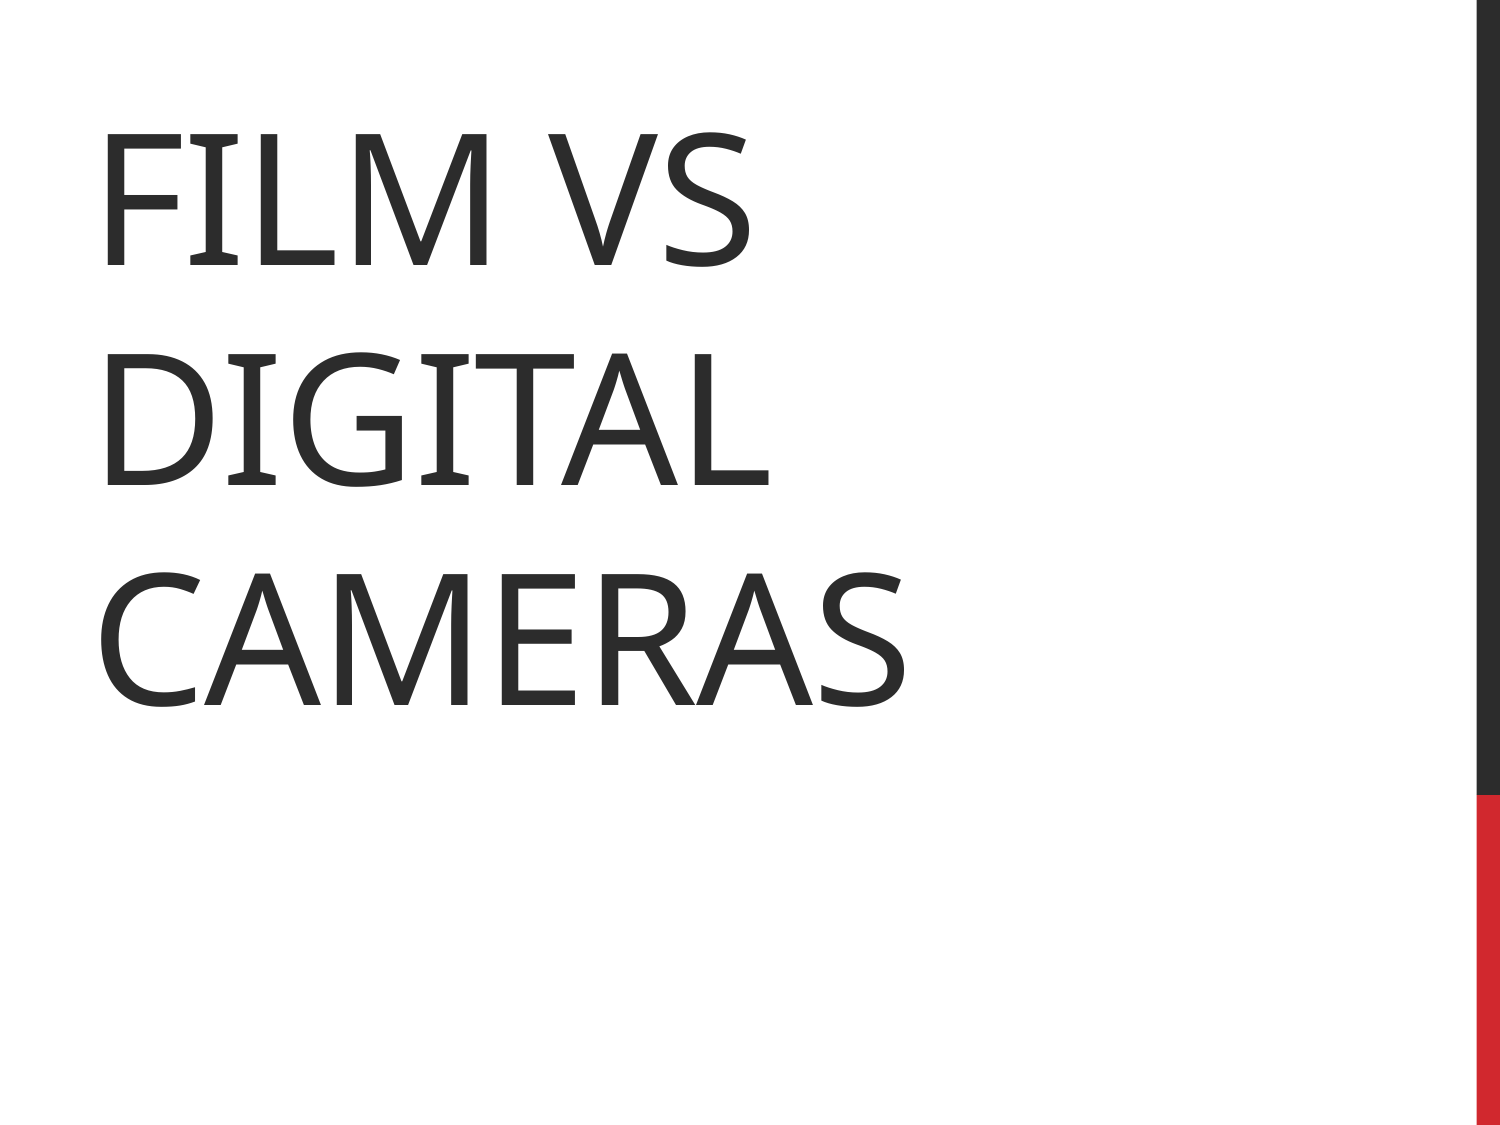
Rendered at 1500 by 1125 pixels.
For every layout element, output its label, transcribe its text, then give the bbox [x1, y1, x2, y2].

title Film vs digital cameras [75, 37, 1350, 788]
